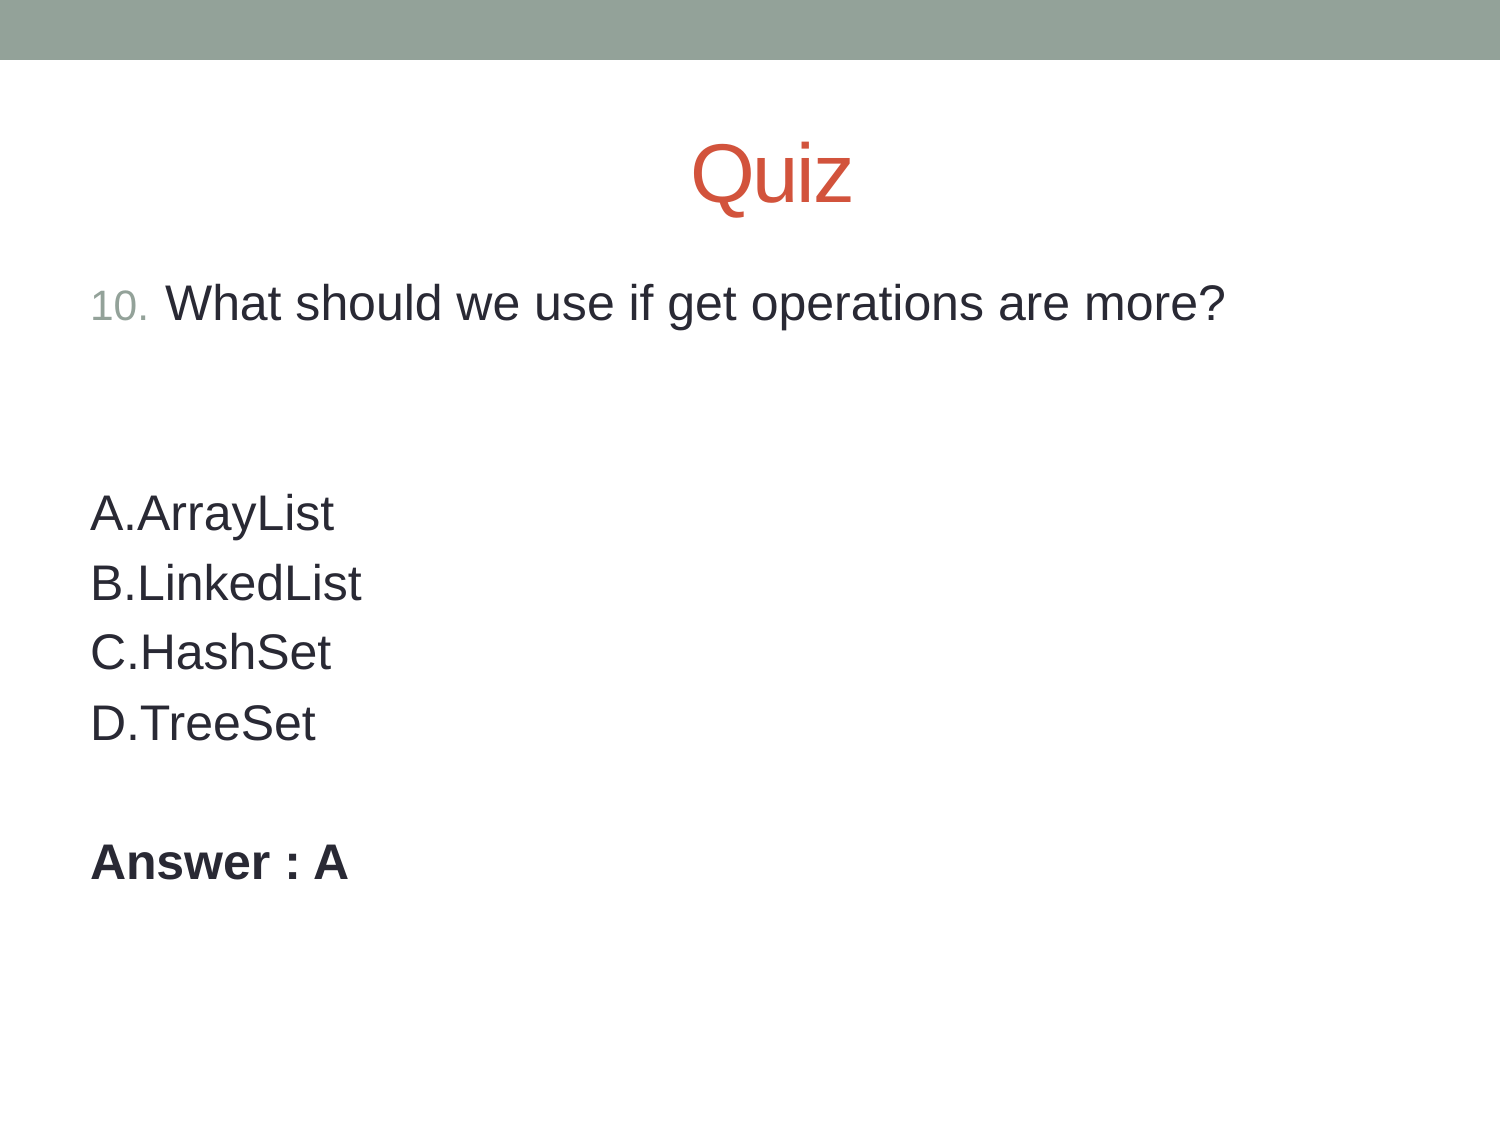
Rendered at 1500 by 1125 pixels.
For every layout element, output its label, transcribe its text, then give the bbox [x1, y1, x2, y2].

list What should we use if get operations are more? A.ArrayList B.LinkedList C.HashSet D.TreeSet Answer : A [75, 262, 1425, 1063]
title Quiz [75, 87, 1425, 250]
